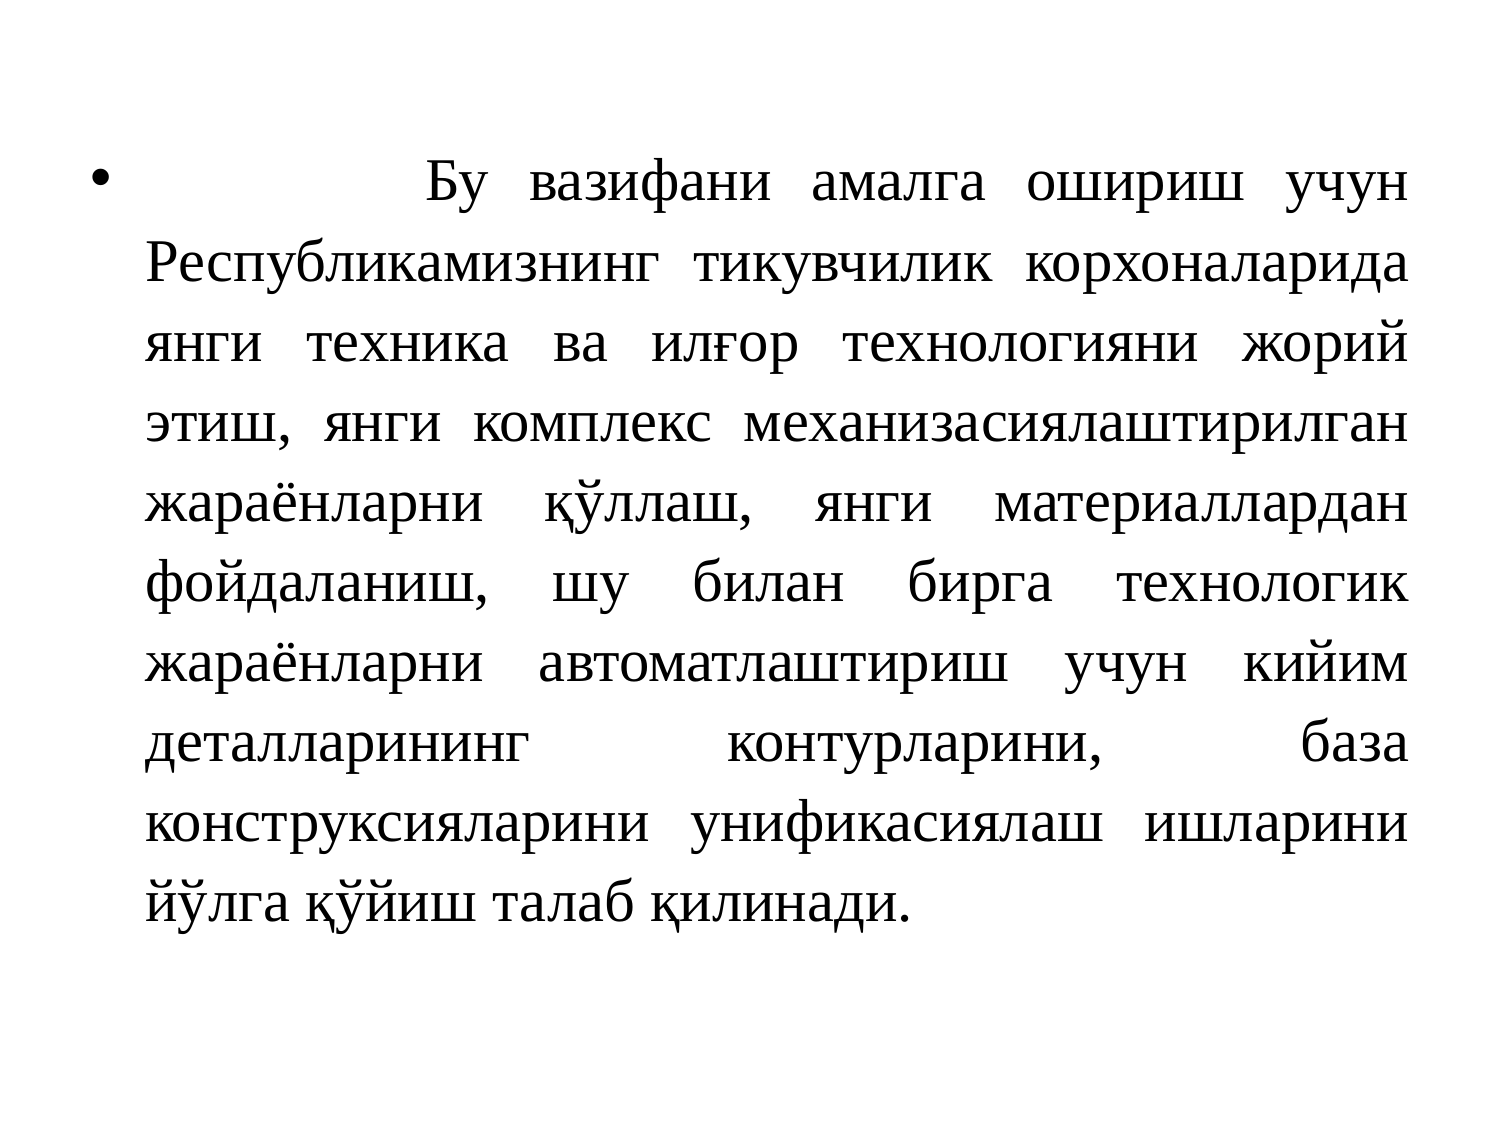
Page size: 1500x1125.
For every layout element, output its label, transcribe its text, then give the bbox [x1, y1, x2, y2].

list Бу вазифани амалга ошириш учун Республикамизнинг тикувчилик корхоналарида янги техника ва илғор технологияни жорий этиш, янги комплекс механизасиялаштирилган жараёнларни қўллаш, янги материаллардан фойдаланиш, шу билан бирга технологик жараёнларни автоматлаштириш учун кийим деталларининг контурларини, база конструксияларини унификасиялаш ишларини йўлга қўйиш талаб қилинади. [75, 125, 1425, 1005]
